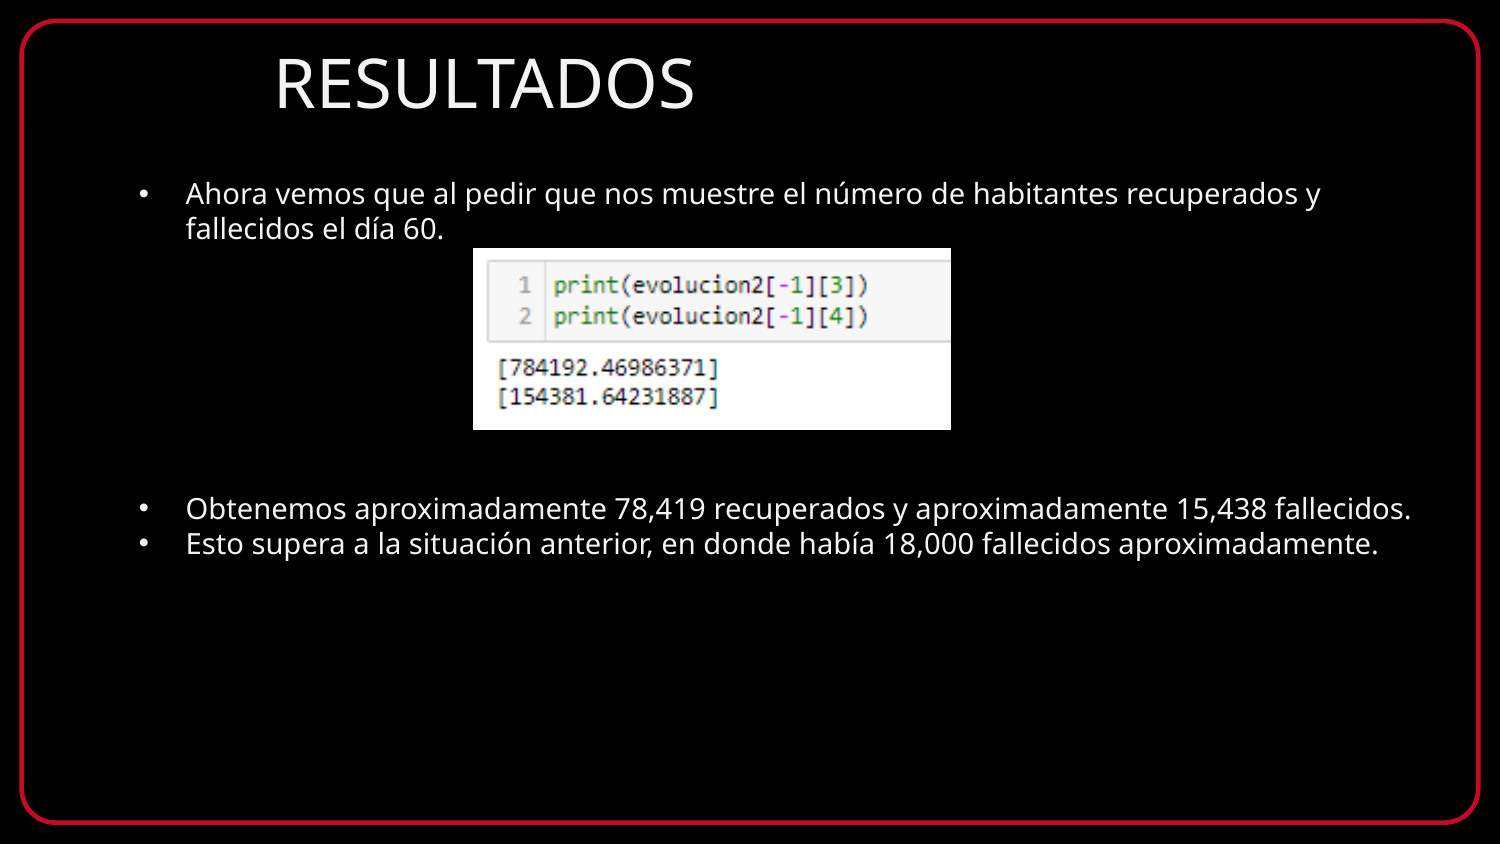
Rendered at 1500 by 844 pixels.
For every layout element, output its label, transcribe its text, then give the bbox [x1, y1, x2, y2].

picture [472, 248, 952, 430]
title RESULTADOS [258, 24, 1500, 119]
text_box Ahora vemos que al pedir que nos muestre el número de habitantes recuperados y fallecidos el día 60. Obtenemos aproximadamente 78,419 recuperados y aproximadamente 15,438 fallecidos. Esto supera a la situación anterior, en donde había 18,000 fallecidos aproximadamente. [123, 160, 1442, 698]
